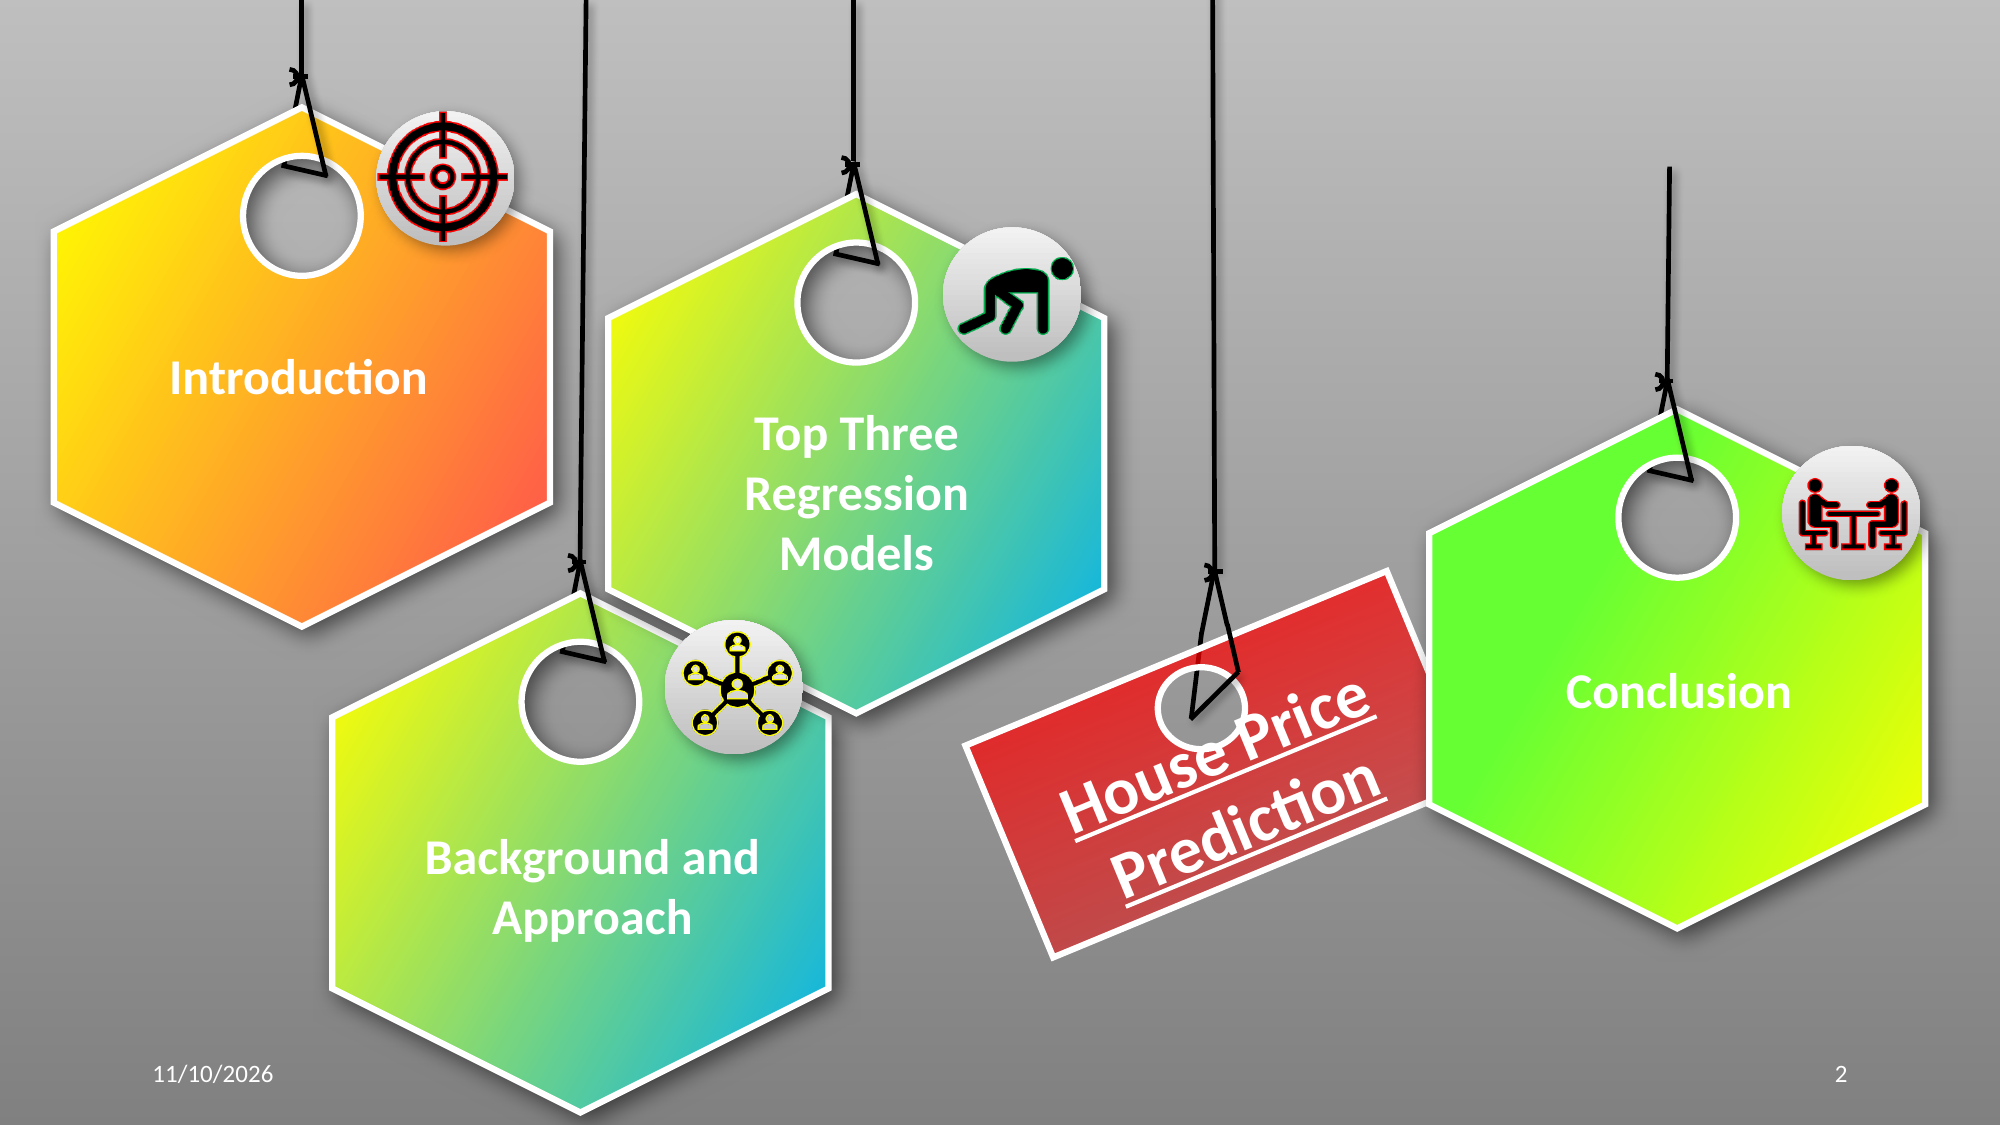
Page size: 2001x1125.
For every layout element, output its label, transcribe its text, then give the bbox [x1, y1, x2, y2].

picture [671, 616, 806, 751]
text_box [835, 162, 853, 253]
text_box [709, 751, 759, 756]
text_box [941, 264, 949, 325]
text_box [1214, 570, 1228, 626]
text_box [663, 656, 671, 718]
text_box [1227, 624, 1239, 673]
text_box Introduction [127, 336, 470, 412]
picture [367, 101, 518, 252]
slide_number 08-Oct-22 [137, 1042, 510, 1103]
text_box Top Three Regression Models [699, 392, 1014, 588]
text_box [283, 74, 301, 165]
text_box [1830, 444, 1873, 448]
picture [1785, 448, 1921, 579]
text_box [1781, 490, 1785, 536]
slide_number 2 [1412, 1042, 1863, 1103]
picture [949, 229, 1082, 362]
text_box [560, 651, 607, 662]
text_box [289, 68, 298, 74]
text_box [579, 0, 587, 561]
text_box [281, 165, 328, 176]
text_box [331, 601, 830, 1114]
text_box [1190, 671, 1239, 720]
text_box [841, 157, 850, 162]
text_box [580, 559, 605, 651]
text_box [607, 203, 1106, 715]
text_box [1201, 569, 1215, 633]
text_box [1649, 379, 1667, 470]
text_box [1667, 378, 1692, 482]
text_box [52, 115, 552, 628]
text_box [567, 554, 576, 560]
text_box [833, 253, 853, 265]
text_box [301, 73, 327, 165]
text_box Background and Approach [370, 817, 815, 953]
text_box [1647, 470, 1667, 481]
text_box [1655, 373, 1663, 379]
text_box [853, 161, 879, 265]
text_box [1191, 632, 1202, 671]
text_box [1428, 415, 1927, 930]
text_box Conclusion [1544, 651, 1814, 726]
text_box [561, 560, 580, 651]
text_box House Price Prediction [964, 569, 1419, 959]
